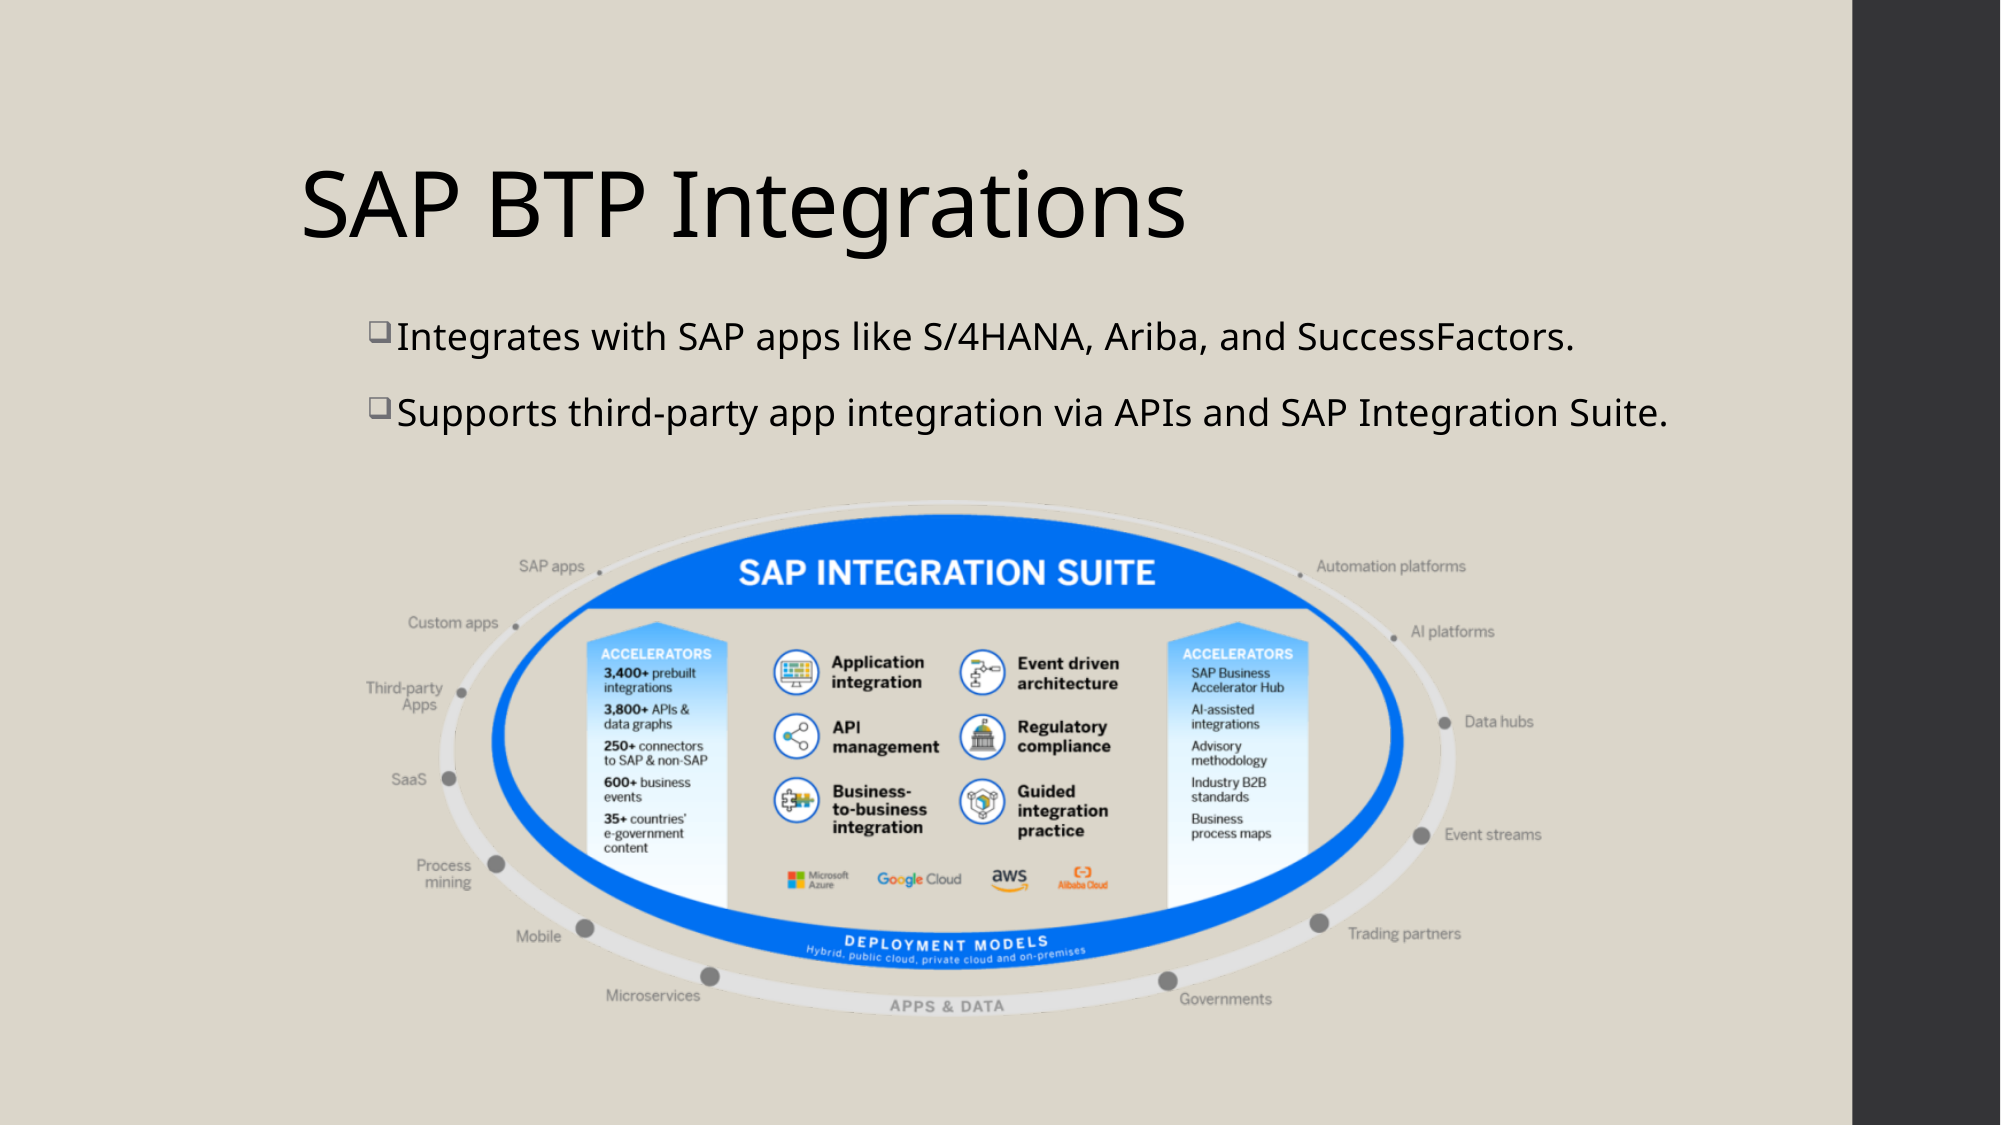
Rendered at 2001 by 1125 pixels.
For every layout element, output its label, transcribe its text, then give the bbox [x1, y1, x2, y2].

list Integrates with SAP apps like S/4HANA, Ariba, and SuccessFactors. Supports third-party app integration via APIs and SAP Integration Suite. [351, 308, 1721, 472]
picture [366, 500, 1543, 1018]
title SAP BTP Integrations [285, 79, 1478, 265]
